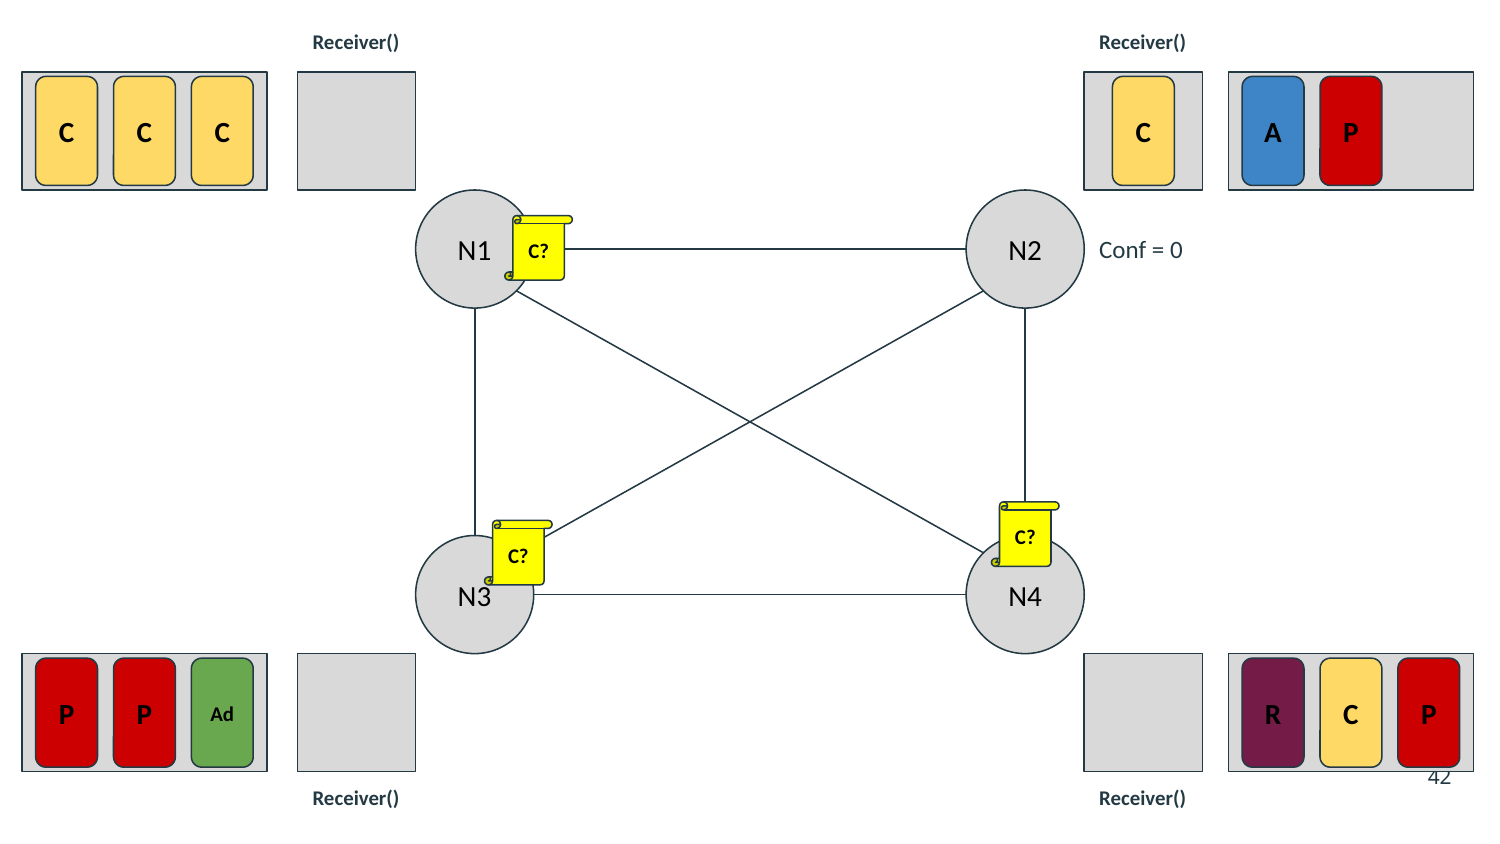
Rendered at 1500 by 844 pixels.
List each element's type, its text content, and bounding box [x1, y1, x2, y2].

text_box A [1242, 76, 1304, 186]
text_box N2 [966, 189, 1084, 309]
text_box C [1112, 76, 1175, 186]
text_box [516, 290, 984, 554]
text_box Ad [191, 658, 254, 768]
text_box C [113, 76, 176, 186]
text_box N1 [415, 189, 525, 309]
text_box Receiver() [1084, 771, 1203, 822]
text_box Receiver() [297, 16, 416, 67]
text_box R [1242, 658, 1304, 768]
text_box P [35, 658, 98, 768]
text_box P [113, 658, 176, 768]
text_box C? [484, 520, 545, 585]
text_box [1228, 71, 1474, 190]
text_box C [191, 76, 254, 186]
text_box P [1320, 76, 1382, 186]
text_box N4 [966, 541, 1085, 654]
text_box Receiver() [297, 771, 416, 822]
text_box Receiver() [1084, 16, 1203, 67]
text_box N3 [415, 535, 534, 654]
text_box P [1397, 658, 1460, 768]
text_box C? [504, 215, 573, 281]
text_box [297, 653, 416, 771]
text_box [21, 653, 267, 772]
slide_number ‹#› [1376, 772, 1467, 810]
text_box [21, 71, 267, 190]
text_box C? [991, 501, 1060, 567]
text_box [1228, 653, 1474, 772]
text_box [1084, 71, 1203, 190]
text_box Conf = 0 [1084, 218, 1203, 279]
text_box [1084, 653, 1203, 771]
text_box C [35, 76, 98, 186]
text_box C [1320, 658, 1382, 768]
text_box [297, 71, 416, 190]
